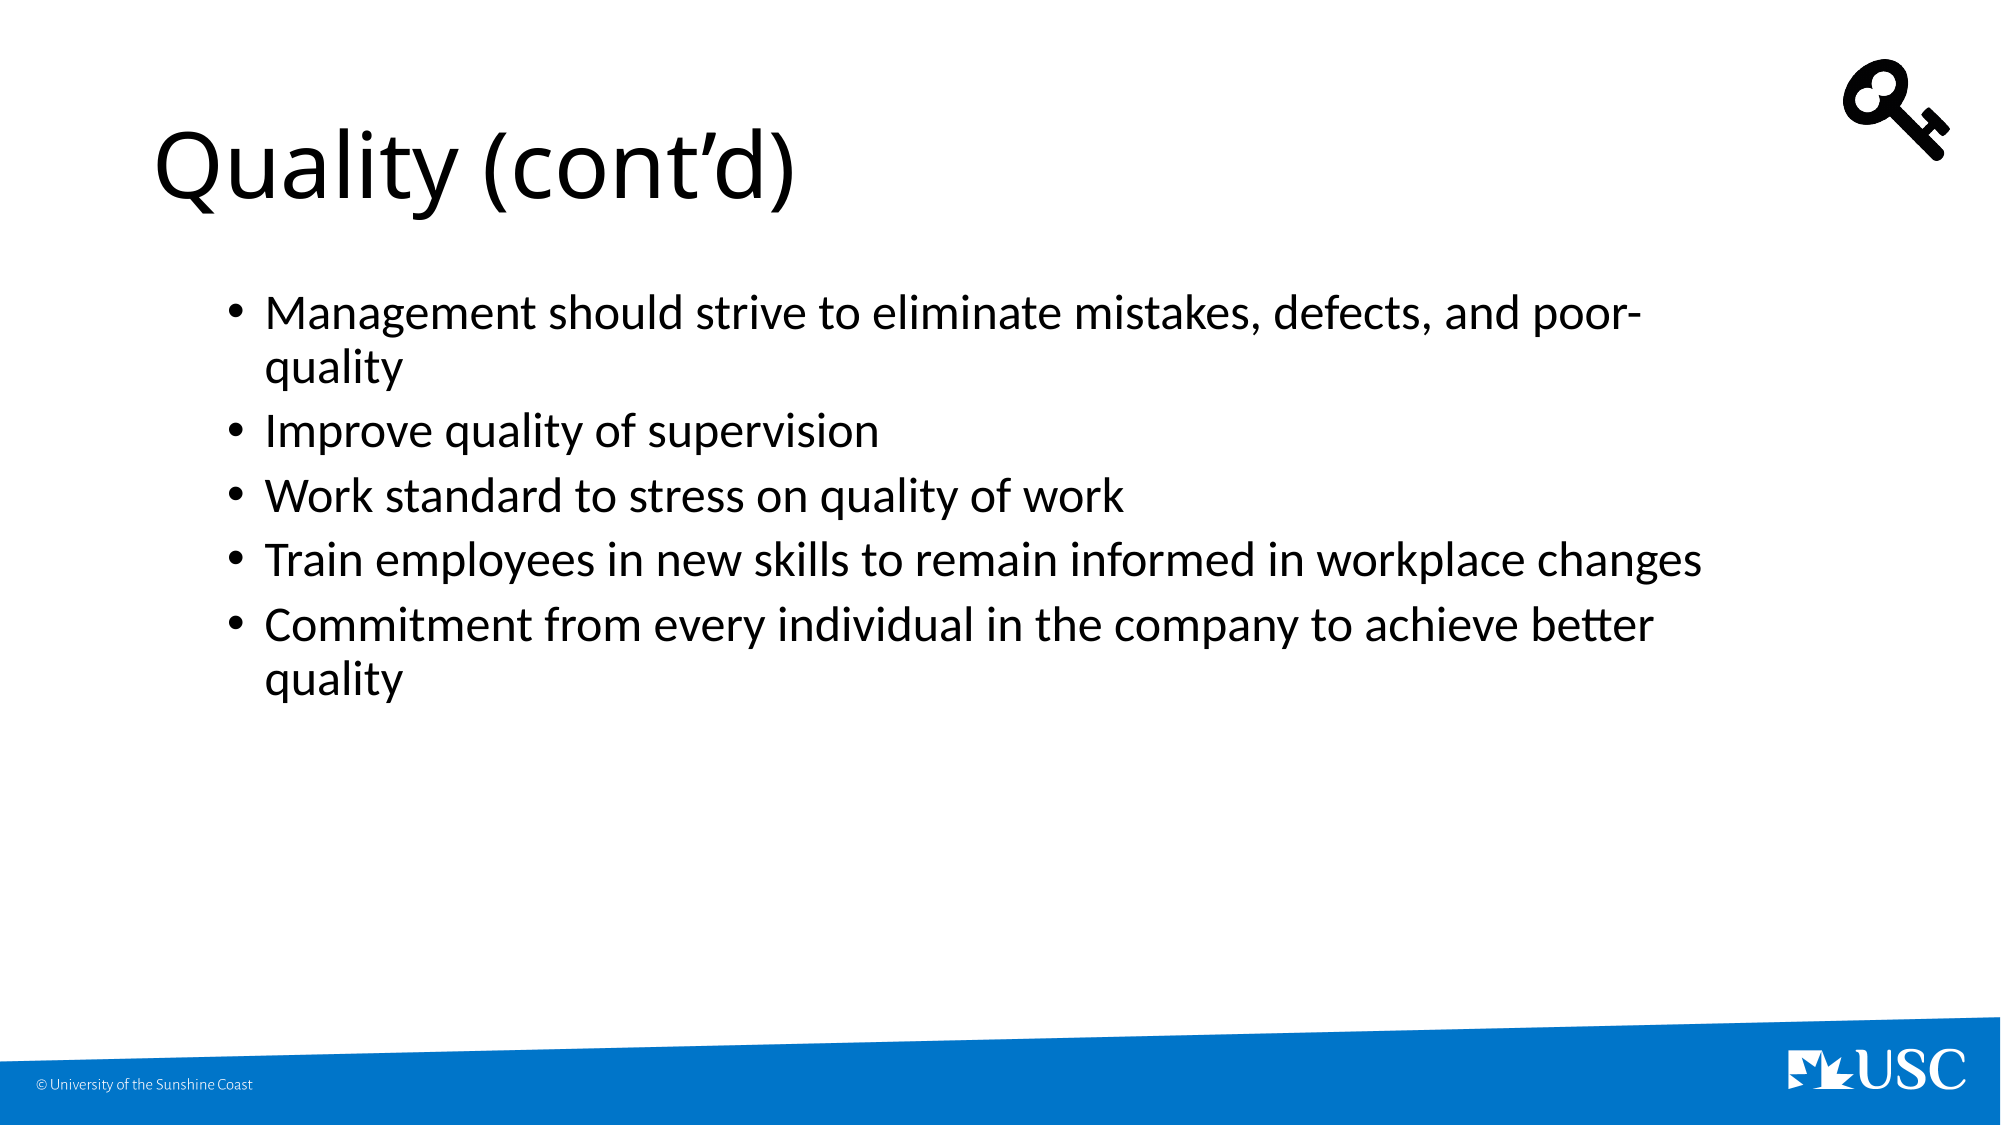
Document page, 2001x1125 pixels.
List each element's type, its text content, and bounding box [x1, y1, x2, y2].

title Quality (cont’d) [137, 59, 1863, 278]
text_box Management should strive to eliminate mistakes, defects, and poor-quality Improve quality of supervision Work standard to stress on quality of work Train employees in new skills to remain informed in workplace changes Commitment from every individual in the company to achieve better quality [137, 279, 1745, 1105]
picture [0, 0, 2001, 1125]
